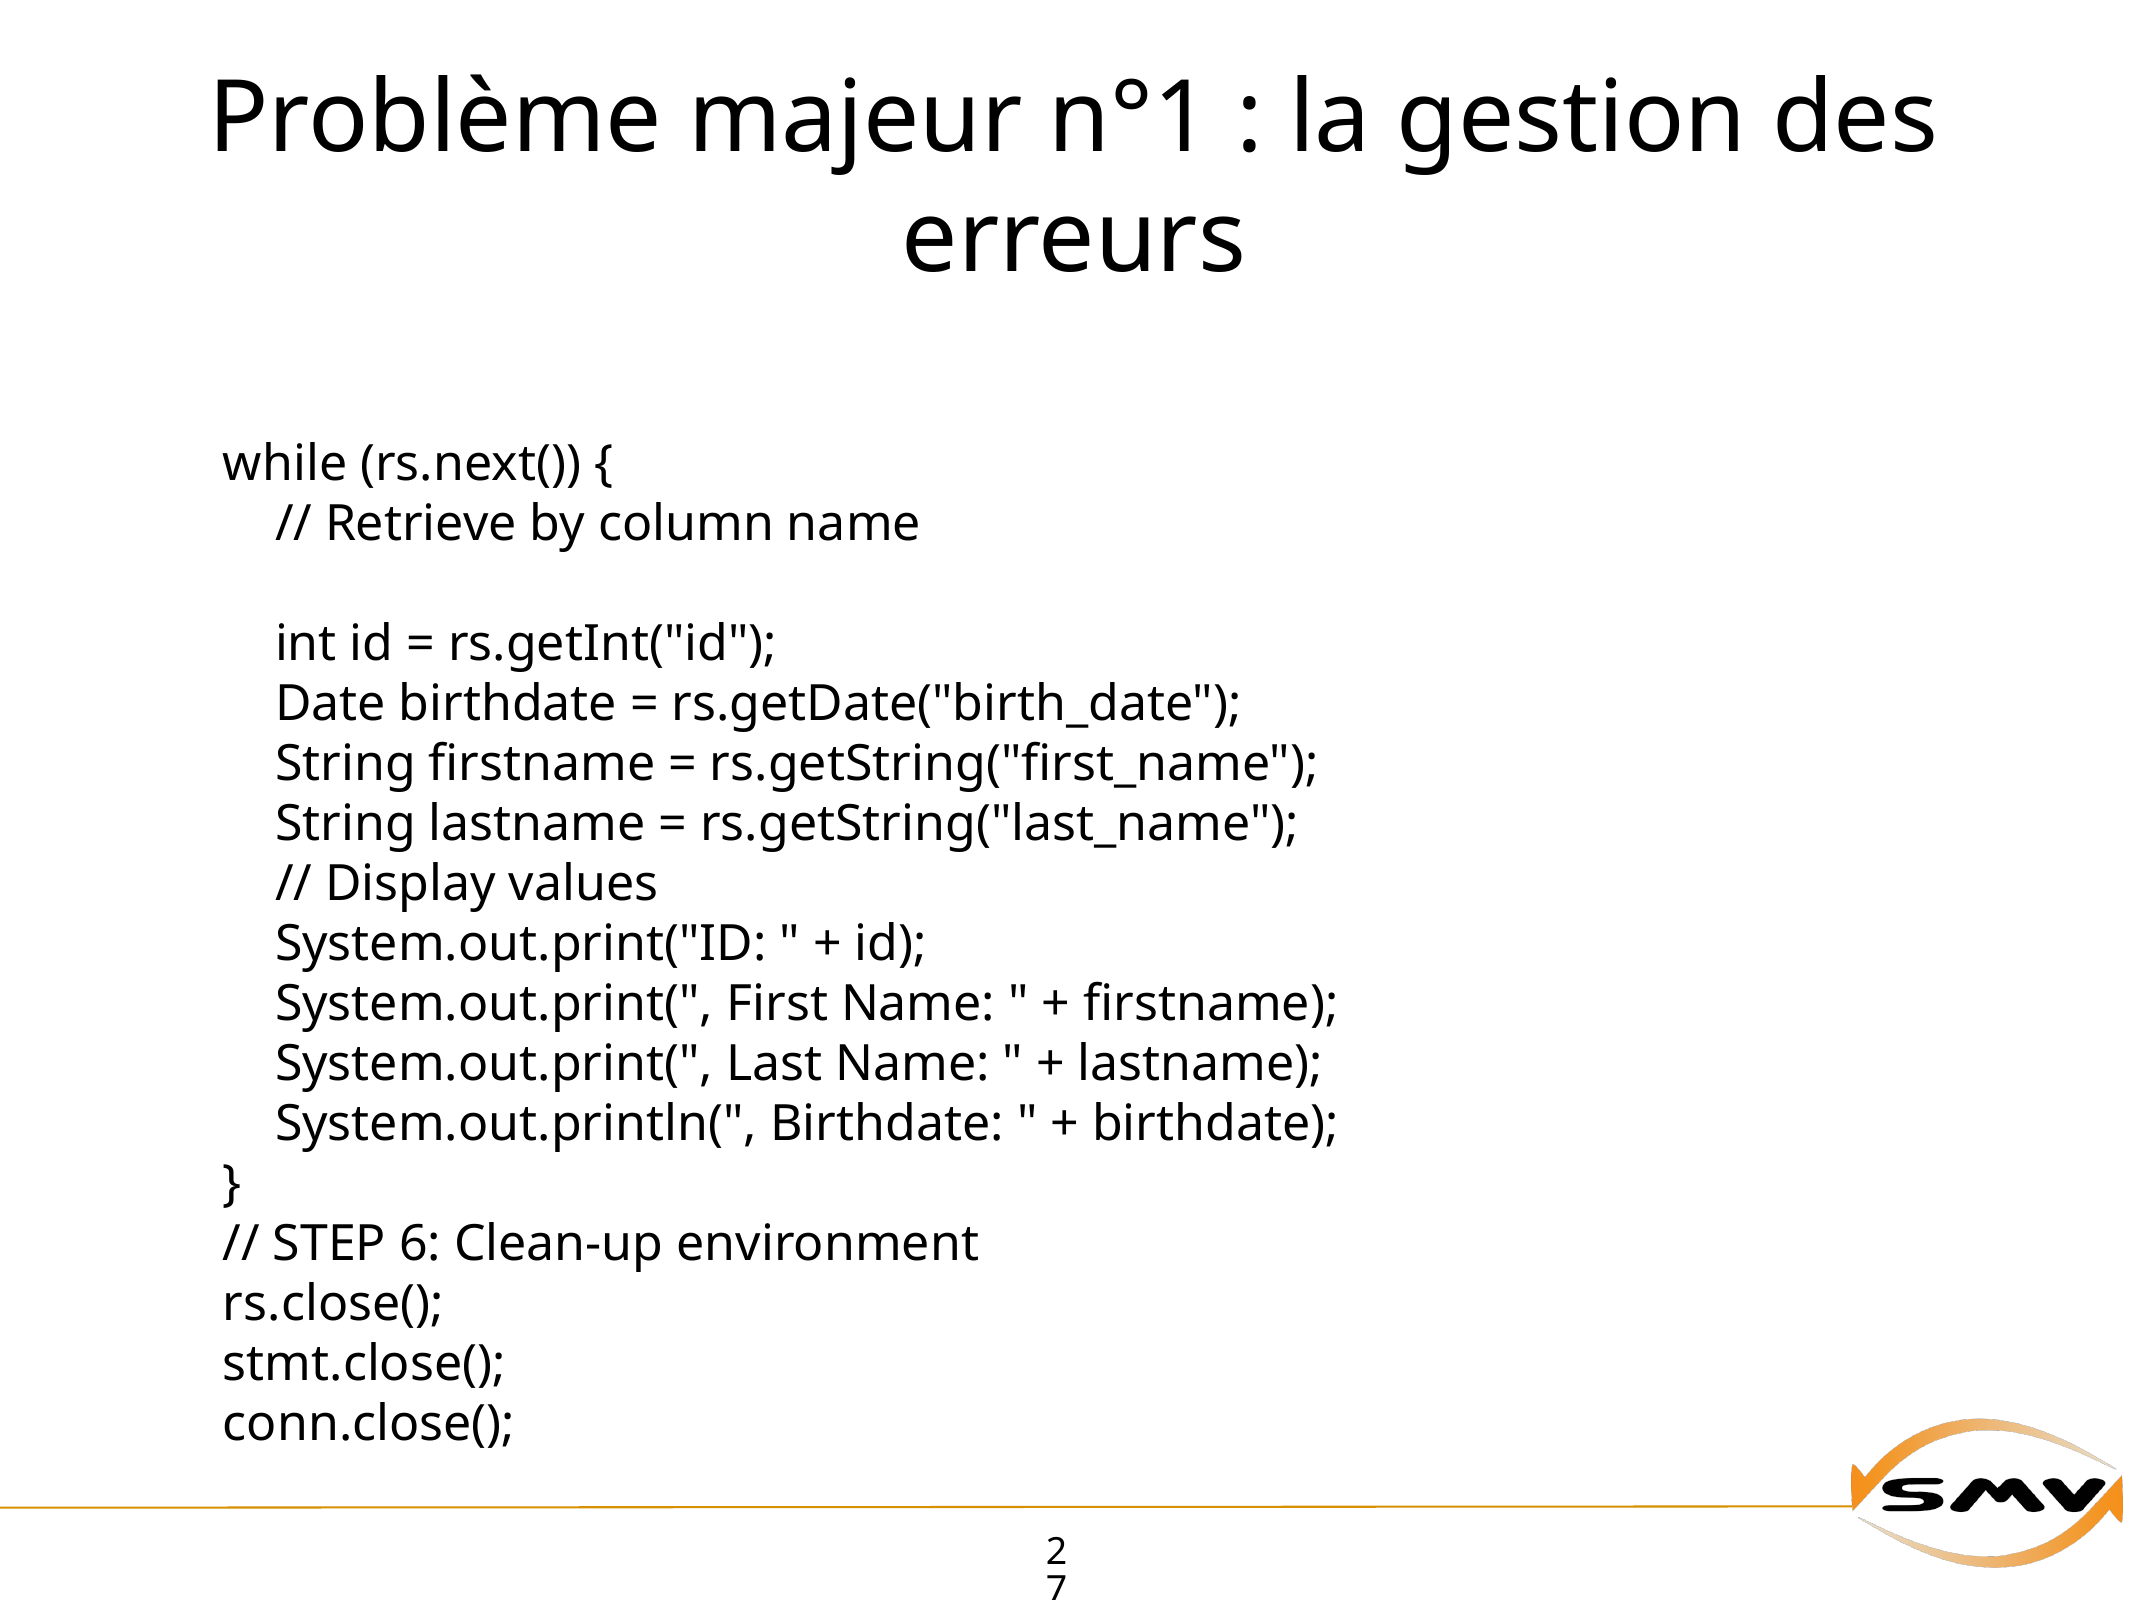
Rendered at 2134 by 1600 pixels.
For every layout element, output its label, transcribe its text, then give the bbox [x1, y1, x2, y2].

text_box while (rs.next()) { // Retrieve by column name int id = rs.getInt("id"); Date birthdate = rs.getDate("birth_date"); String firstname = rs.getString("first_name"); String lastname = rs.getString("last_name"); // Display values System.out.print("ID: " + id); System.out.print(", First Name: " + firstname); System.out.print(", Last Name: " + lastname); System.out.println(", Birthdate: " + birthdate); } // STEP 6: Clean-up environment rs.close(); stmt.close(); conn.close(); [58, 422, 2076, 1459]
title Problème majeur n°1 : la gestion des erreurs [72, 41, 2076, 303]
slide_number 27 [1036, 1518, 1095, 1580]
picture [1851, 1416, 2123, 1588]
